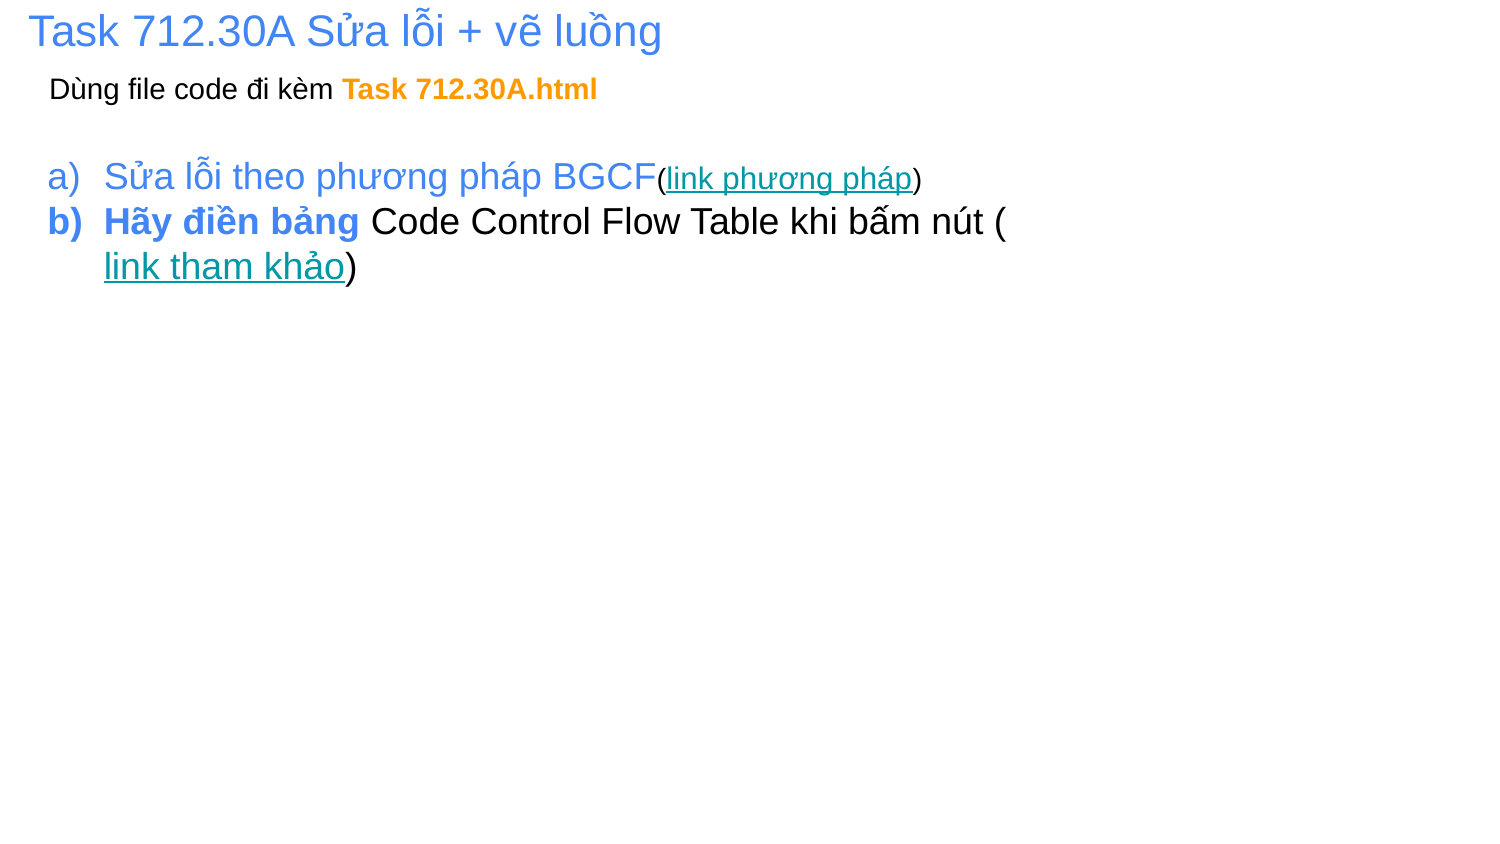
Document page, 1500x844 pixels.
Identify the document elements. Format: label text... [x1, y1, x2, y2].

title Task 712.30A Sửa lỗi + vẽ luồng Dùng file code đi kèm Task 712.30A.html [13, 0, 1412, 82]
text_box Sửa lỗi theo phương pháp BGCF(link phương pháp) Hãy điền bảng Code Control Flow Table khi bấm nút (link tham khảo) [13, 136, 1105, 302]
